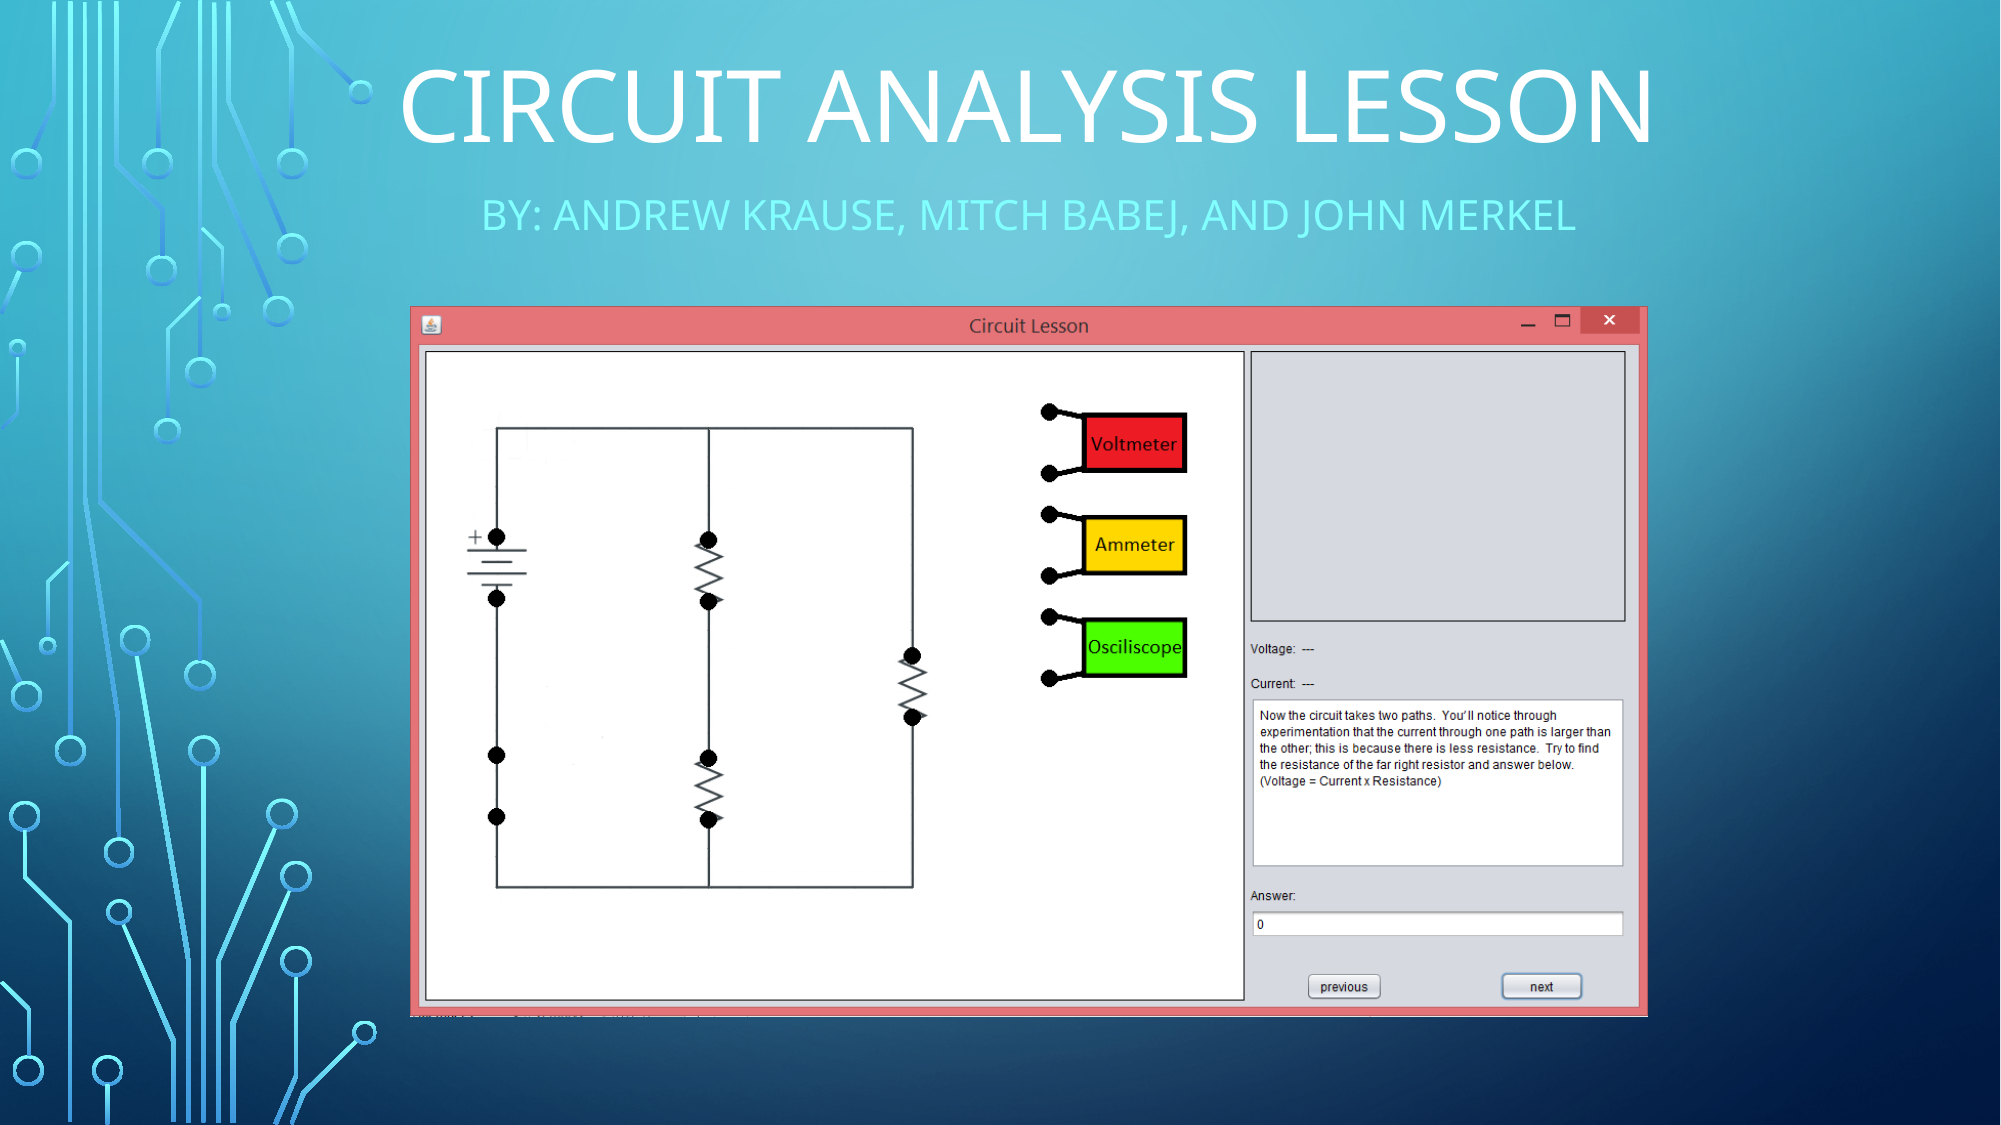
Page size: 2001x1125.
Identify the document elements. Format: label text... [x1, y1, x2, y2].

picture [410, 306, 1648, 1018]
subtitle By: Andrew Krause, Mitch Babej, and John Merkel [307, 171, 1750, 443]
title Circuit analysis Lesson [307, 35, 1750, 171]
